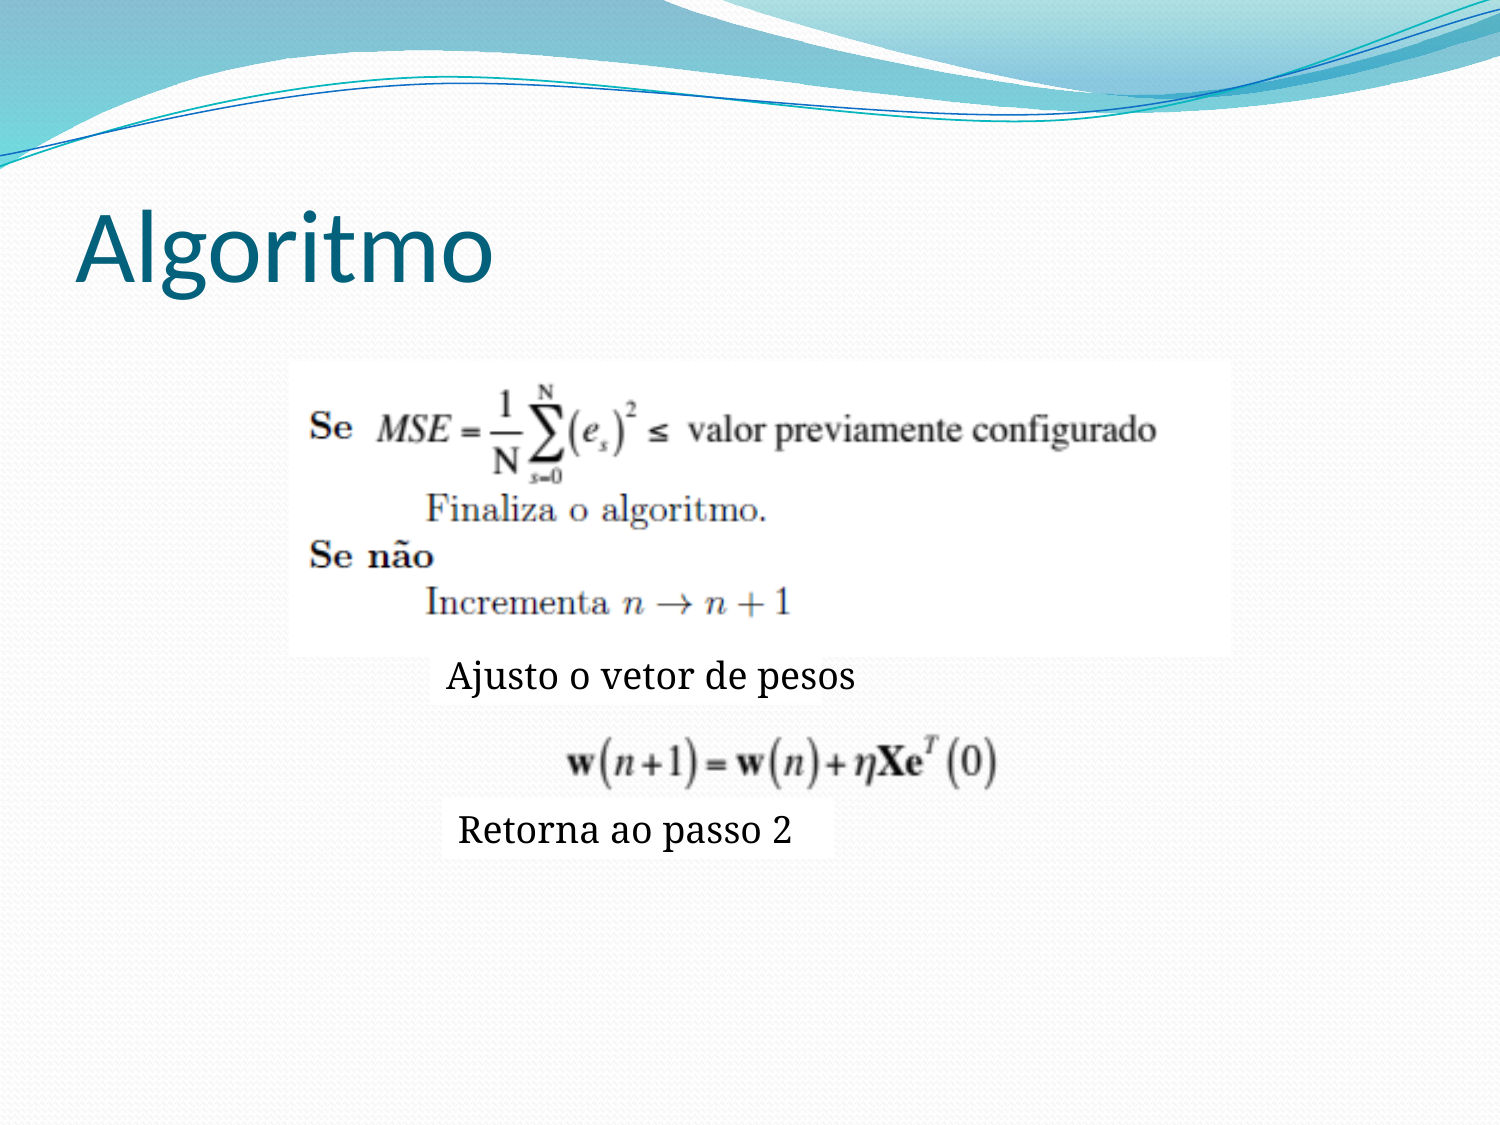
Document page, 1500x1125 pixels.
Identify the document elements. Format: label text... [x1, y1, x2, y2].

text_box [560, 727, 1004, 796]
text_box Retorna ao passo 2 [442, 798, 833, 858]
text_box Ajusto o vetor de pesos [431, 669, 821, 705]
title Algoritmo [75, 115, 1425, 303]
picture [288, 361, 1231, 658]
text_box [371, 373, 1158, 488]
